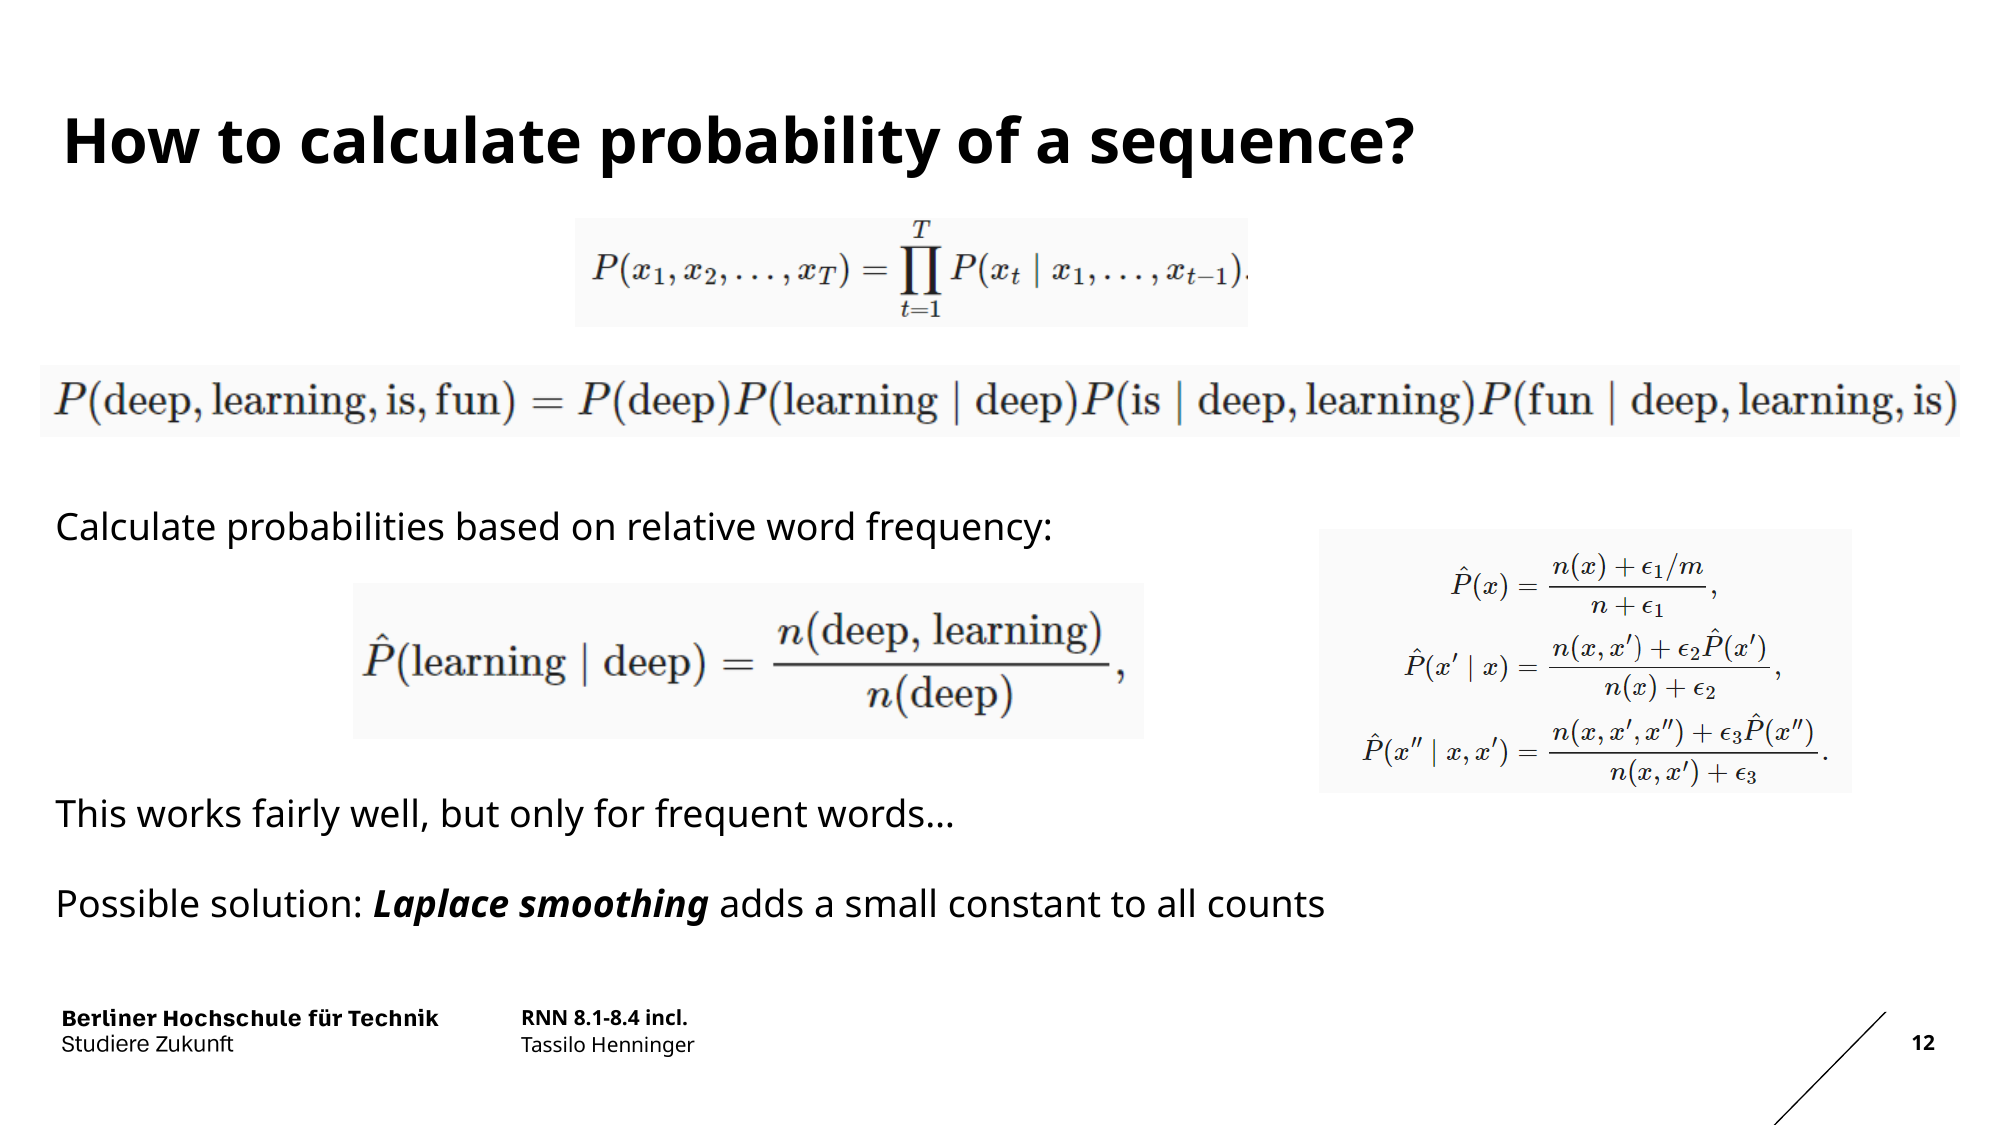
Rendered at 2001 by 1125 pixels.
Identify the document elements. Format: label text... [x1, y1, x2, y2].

slide_number 12 [1851, 1031, 1935, 1057]
footer RNN 8.1-8.4 incl. [520, 1006, 1476, 1032]
text_box This works fairly well, but only for frequent words… Possible solution: Laplace smoothing adds a small constant to all counts [40, 782, 1407, 932]
picture [40, 365, 1960, 437]
picture [352, 583, 1144, 739]
text_box Calculate probabilities based on relative word frequency: [40, 495, 1230, 556]
slide_number Tassilo Henninger [520, 1032, 1476, 1057]
picture [58, 1007, 443, 1055]
title How to calculate probability of a sequence? [62, 100, 1938, 177]
picture [1319, 529, 1852, 793]
picture [575, 218, 1249, 328]
